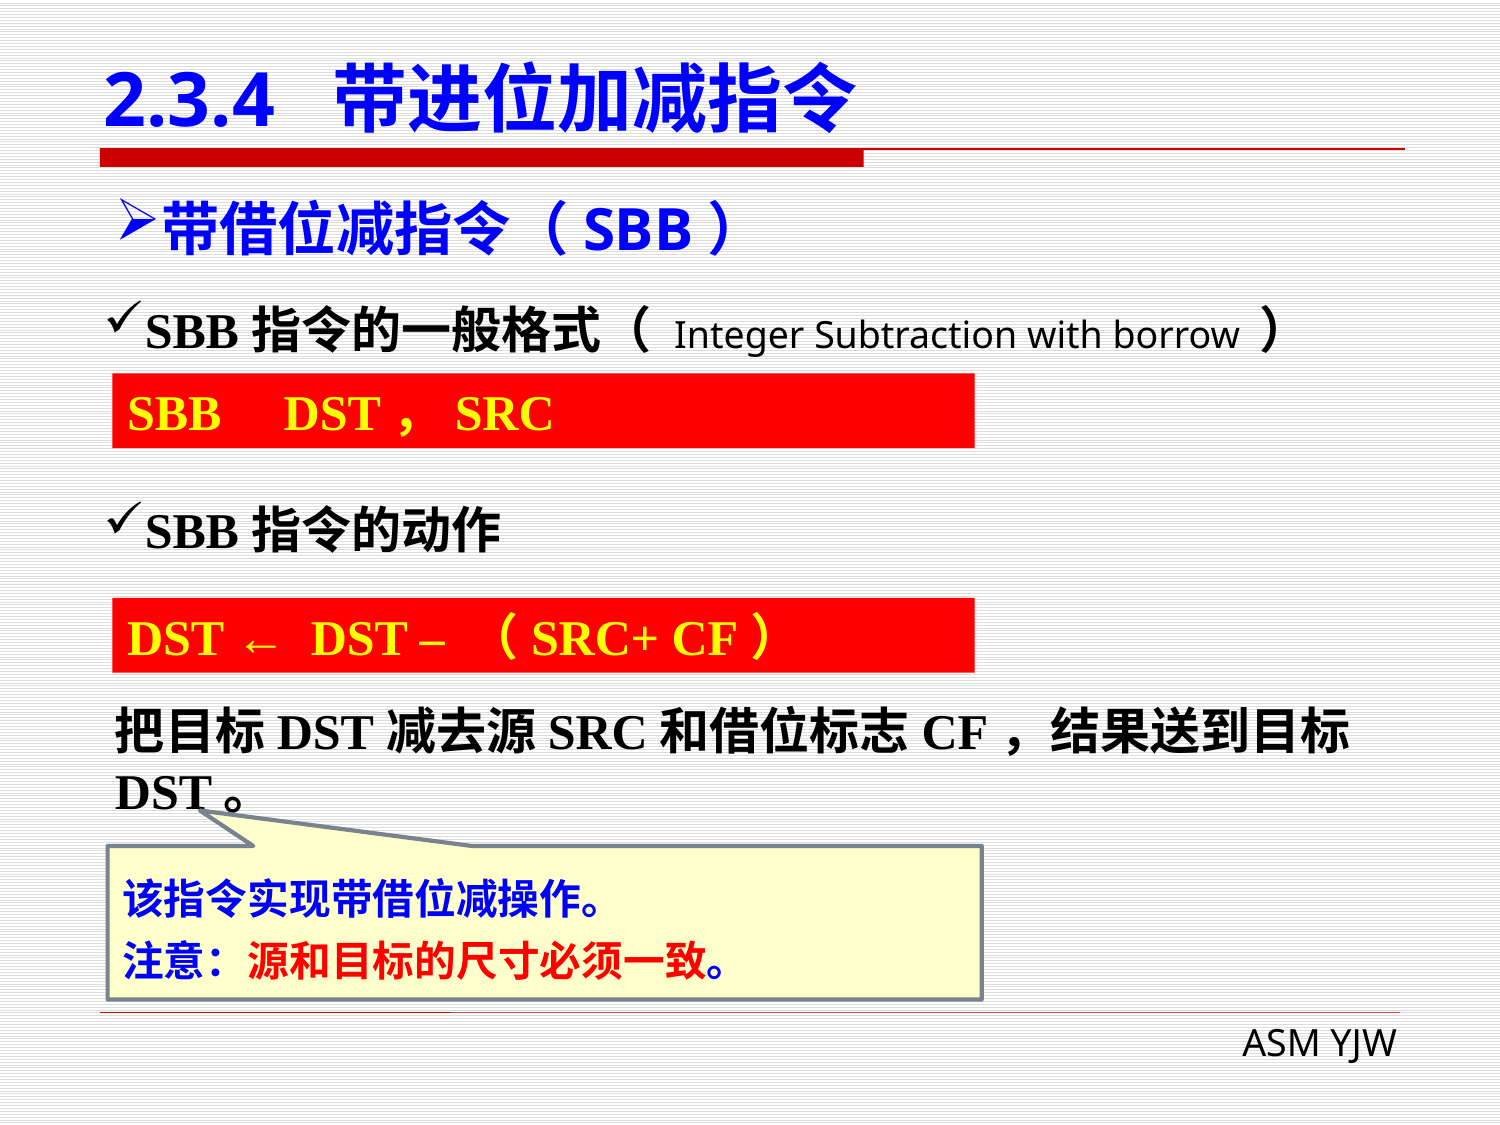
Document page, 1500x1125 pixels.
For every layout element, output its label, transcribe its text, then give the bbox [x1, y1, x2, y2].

text_box DST ← DST – （SRC+ CF） [112, 597, 975, 673]
text_box SBB DST，SRC [112, 373, 975, 449]
text_box 带借位减指令（SBB） [100, 184, 1400, 270]
title 2.3.4 带进位加减指令 [88, 42, 1448, 149]
text_box 把目标DST减去源SRC和借位标志CF，结果送到目标DST。 [100, 692, 1463, 828]
text_box 该指令实现带借位减操作。 注意：源和目标的尺寸必须一致。 [105, 808, 984, 1002]
text_box SBB指令的一般格式（ Integer Subtraction with borrow ） [88, 290, 1389, 366]
text_box SBB指令的动作 [88, 491, 1189, 567]
